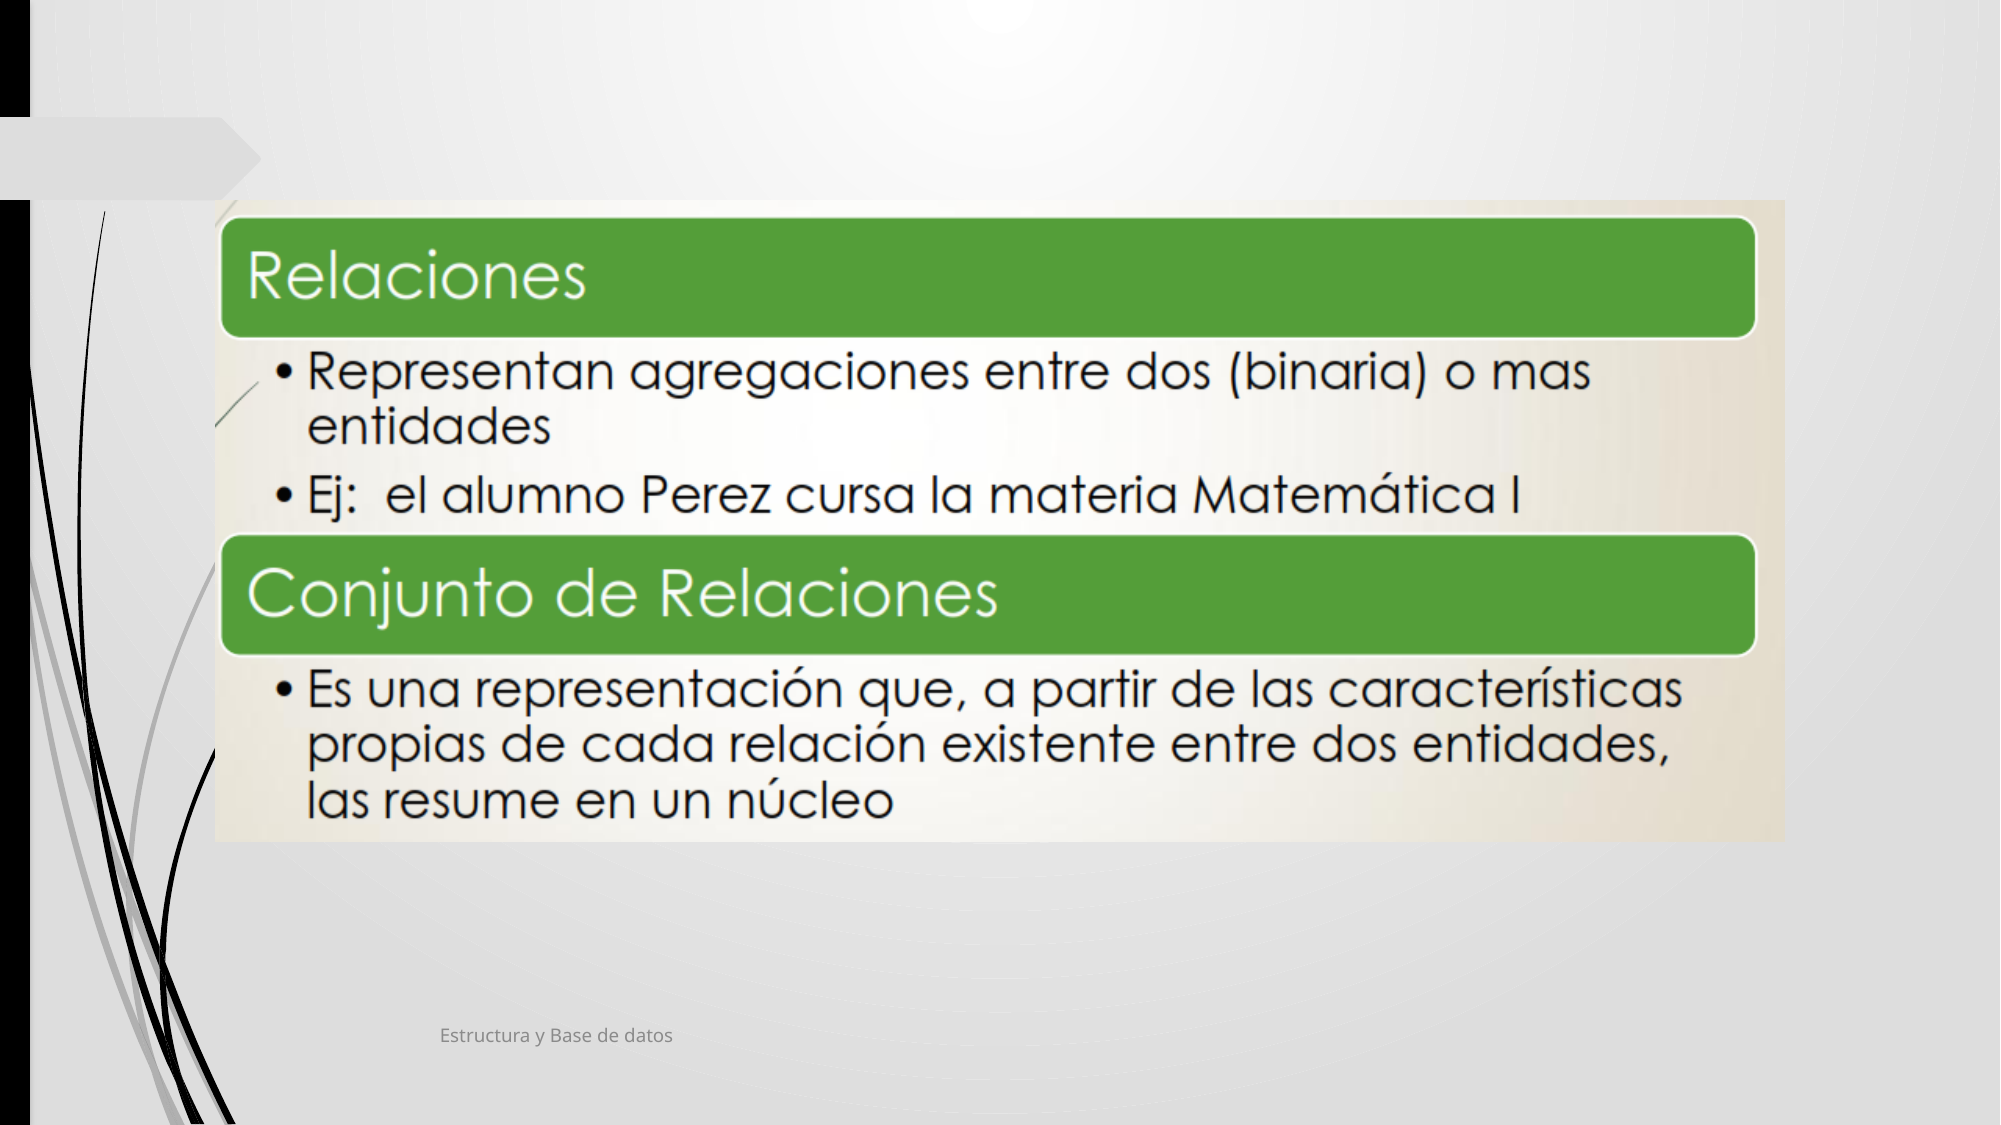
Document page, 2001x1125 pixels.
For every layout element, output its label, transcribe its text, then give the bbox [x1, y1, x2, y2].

footer Estructura y Base de datos [424, 1006, 1675, 1067]
picture [215, 200, 1785, 842]
